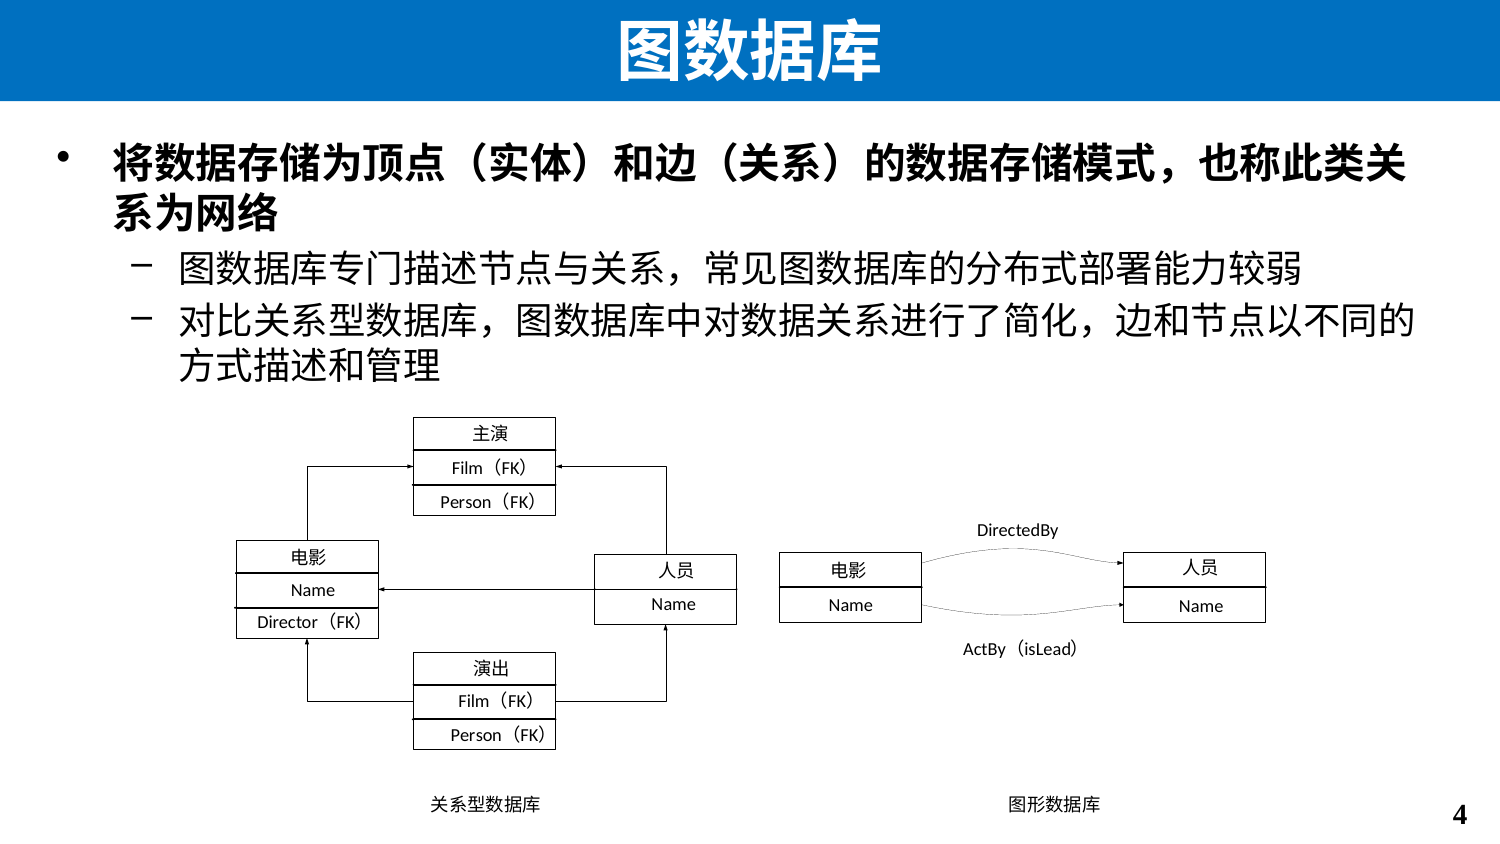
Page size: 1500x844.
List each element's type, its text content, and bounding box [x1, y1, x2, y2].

picture [233, 416, 1267, 844]
list 将数据存储为顶点（实体）和边（关系）的数据存储模式，也称此类关系为网络 图数据库专门描述节点与关系，常见图数据库的分布式部署能力较弱 对比关系型数据库，图数据库中对数据关系进行了简化，边和节点以不同的方式描述和管理 [41, 129, 1447, 754]
title 图数据库 [0, 0, 1500, 102]
